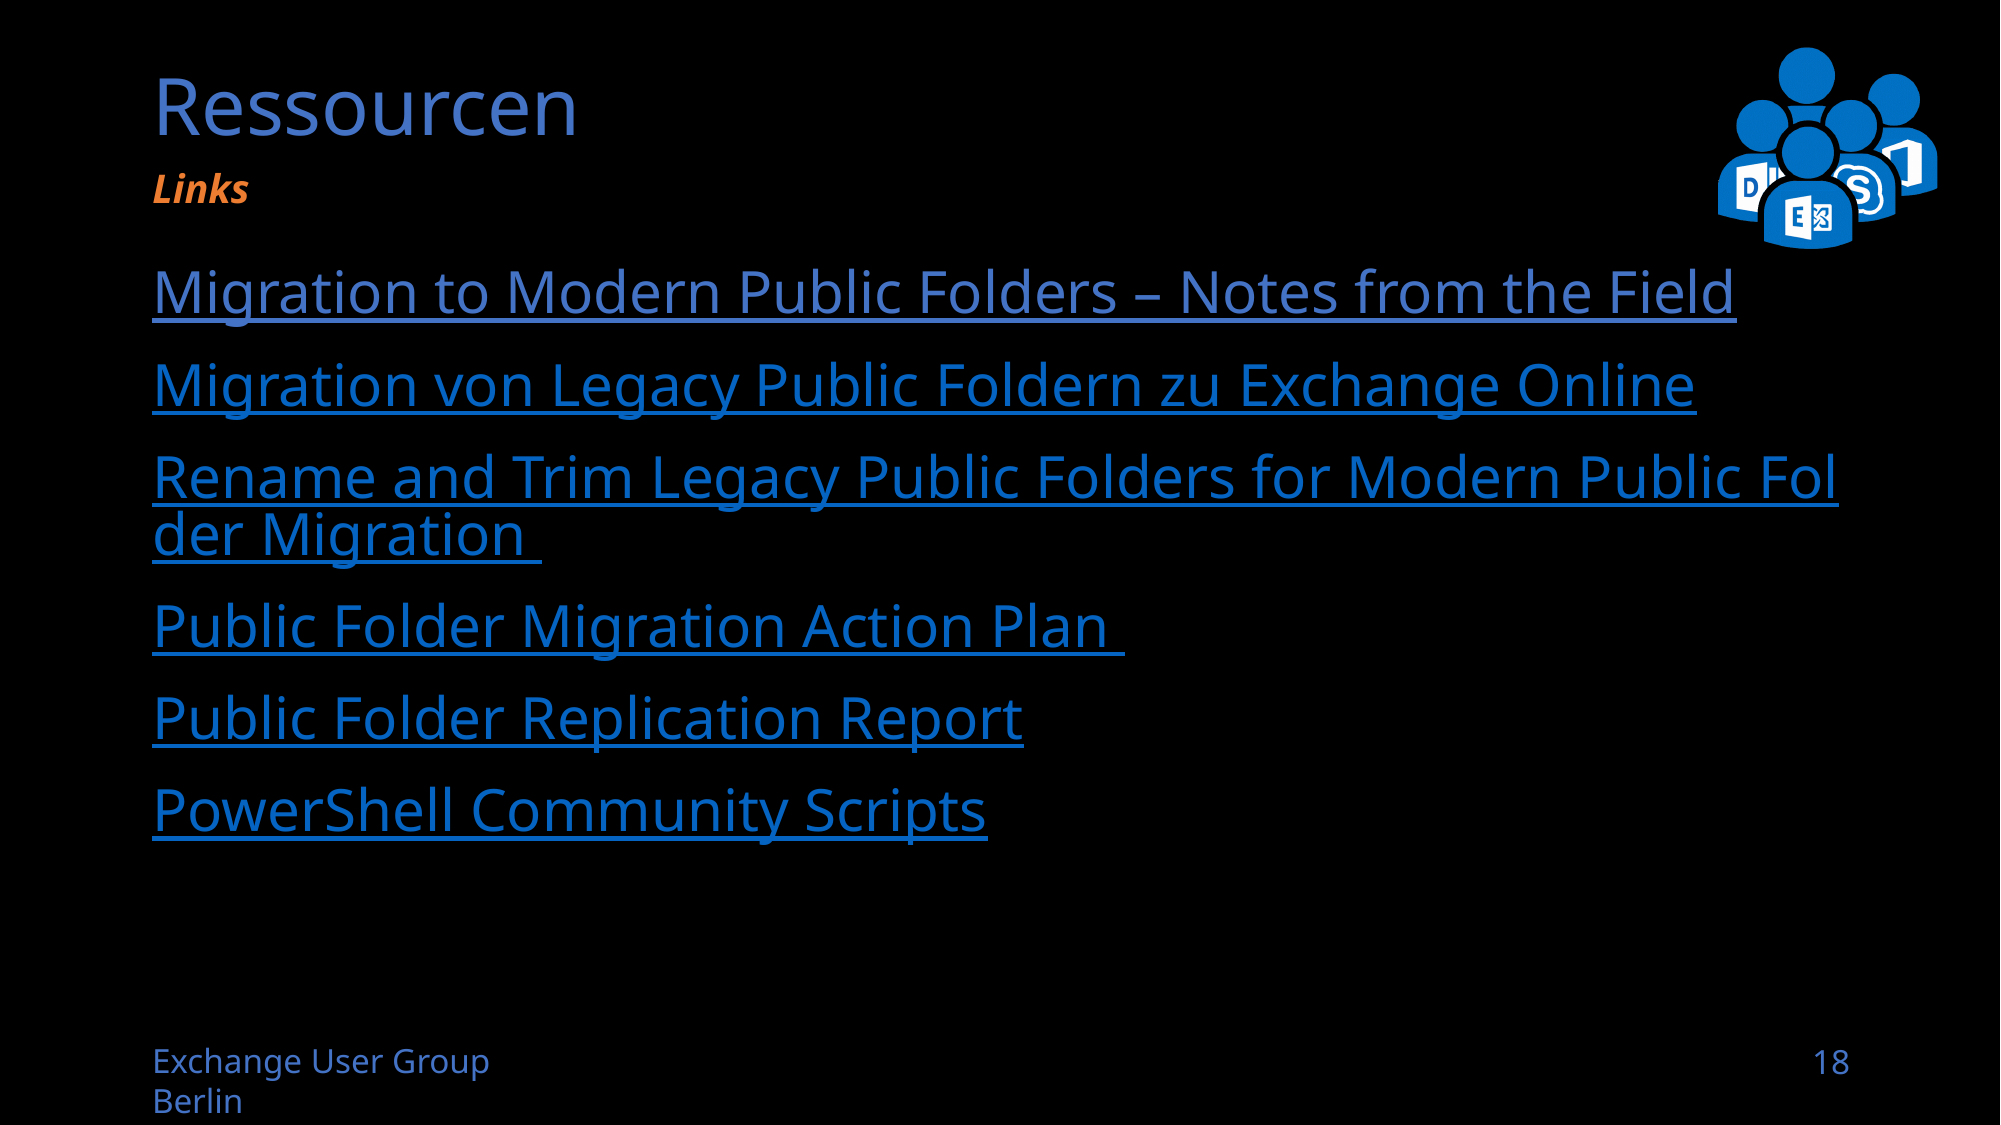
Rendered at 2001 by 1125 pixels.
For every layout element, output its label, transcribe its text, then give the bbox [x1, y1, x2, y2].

list Links [137, 162, 1584, 224]
title Ressourcen [137, 59, 1666, 161]
list Migration to Modern Public Folders – Notes from the Field Migration von Legacy Public Foldern zu Exchange Online Rename and Trim Legacy Public Folders for Modern Public Folder Migration Public Folder Migration Action Plan Public Folder Replication Report PowerShell Community Scripts [137, 249, 1863, 1014]
picture [1718, 38, 1938, 258]
